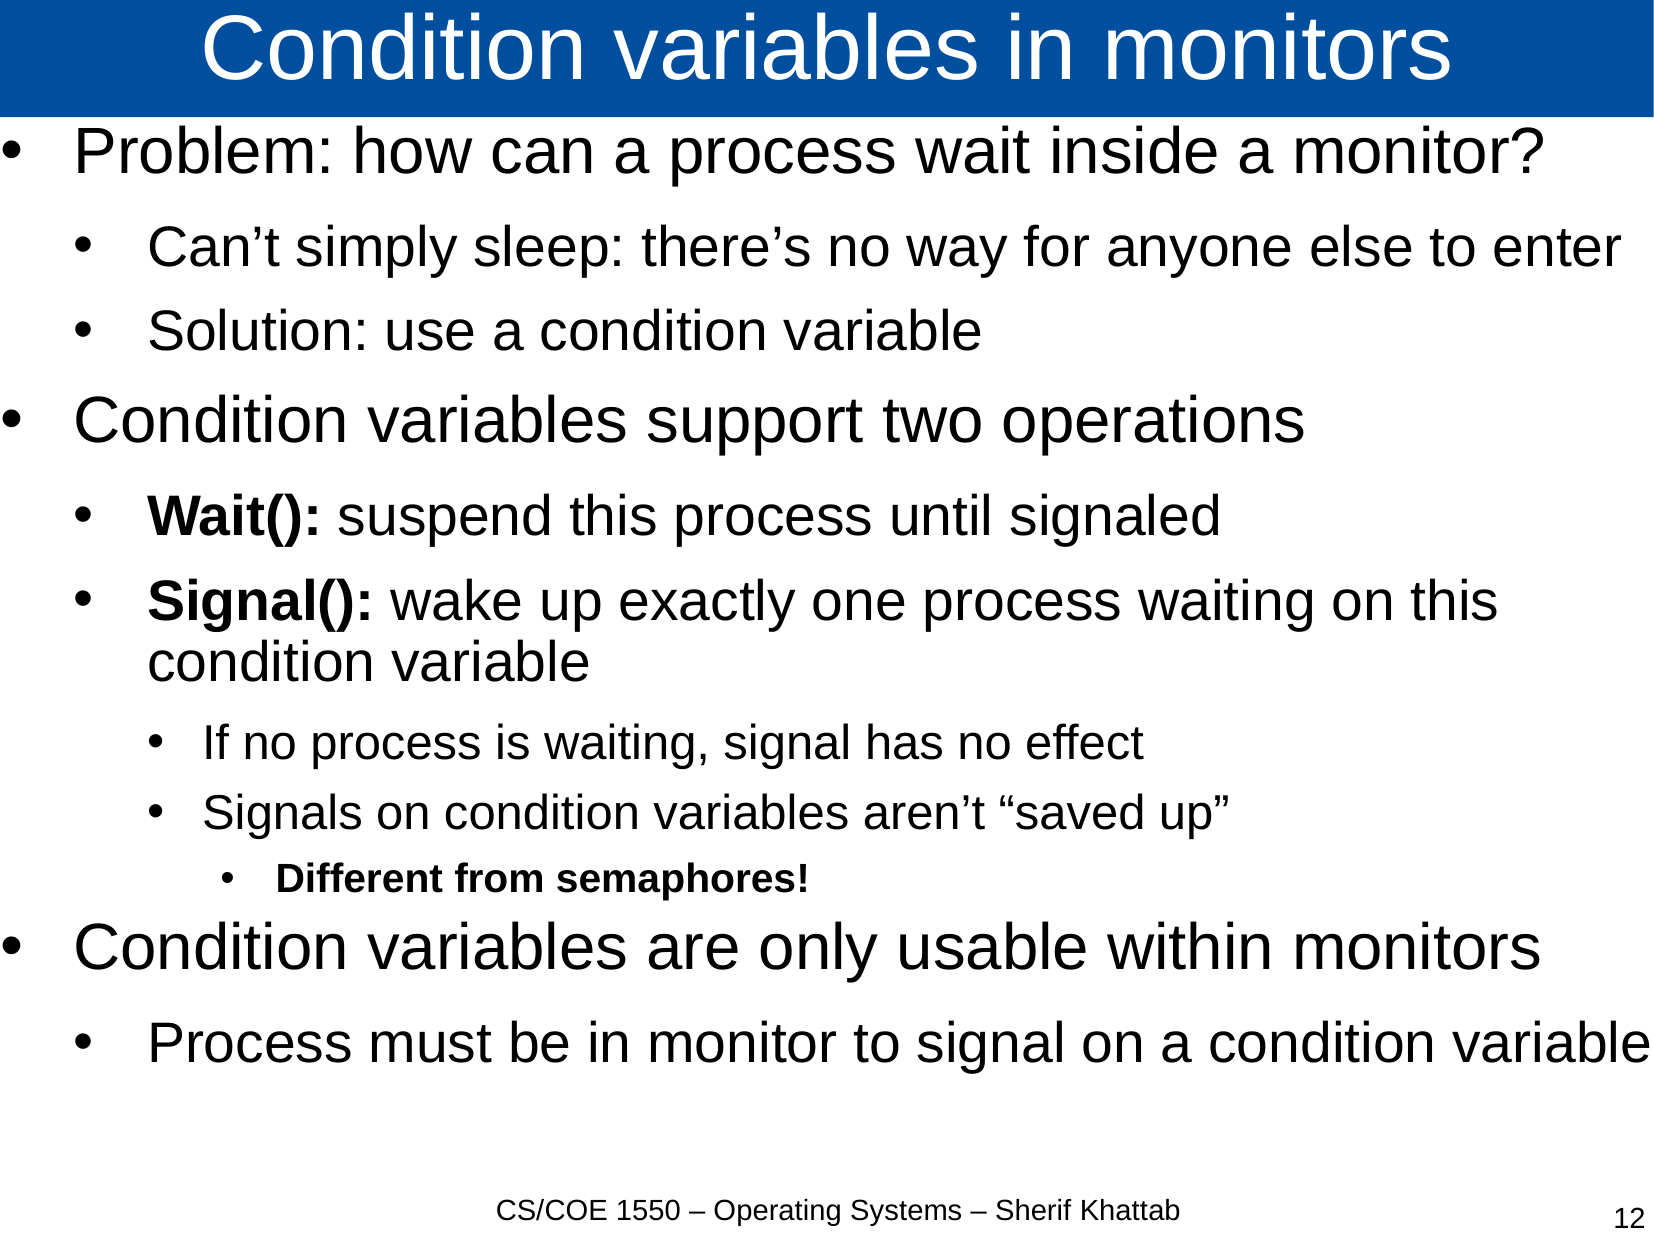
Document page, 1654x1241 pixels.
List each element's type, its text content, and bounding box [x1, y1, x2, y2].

list Problem: how can a process wait inside a monitor? Can’t simply sleep: there’s no way for anyone else to enter Solution: use a condition variable Condition variables support two operations Wait(): suspend this process until signaled Signal(): wake up exactly one process waiting on this condition variable If no process is waiting, signal has no effect Signals on condition variables aren’t “saved up” Different from semaphores! Condition variables are only usable within monitors Process must be in monitor to signal on a condition variable [0, 117, 1654, 1195]
footer CS/COE 1550 – Operating Systems – Sherif Khattab [460, 1190, 1217, 1241]
title Condition variables in monitors [0, 0, 1654, 117]
slide_number 12 [1265, 1198, 1647, 1241]
